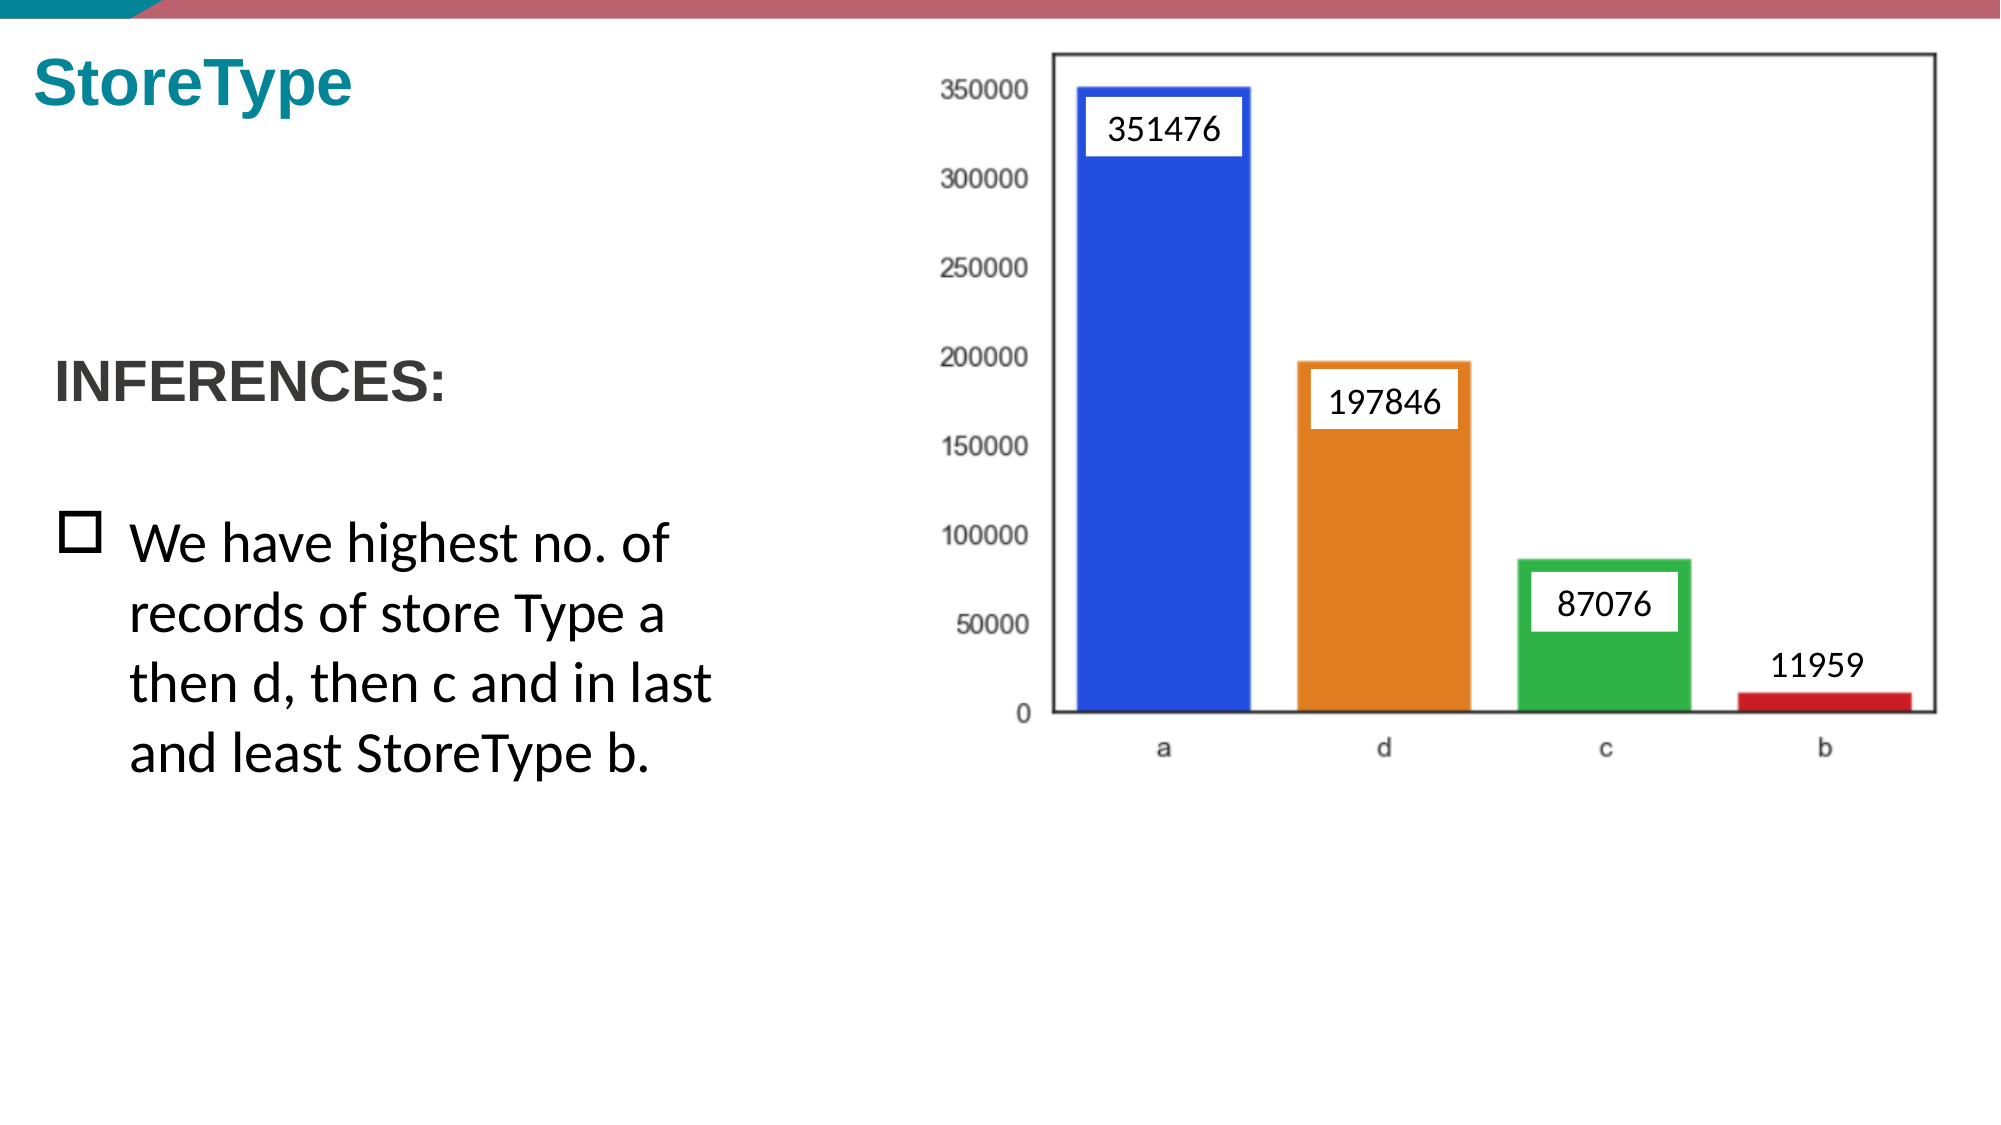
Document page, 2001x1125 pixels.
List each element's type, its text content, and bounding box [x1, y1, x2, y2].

text_box INFERENCES: We have highest no. of records of store Type a then d, then c and in last and least StoreType b. [39, 335, 774, 868]
picture [939, 31, 1944, 769]
text_box StoreType [0, 31, 660, 259]
